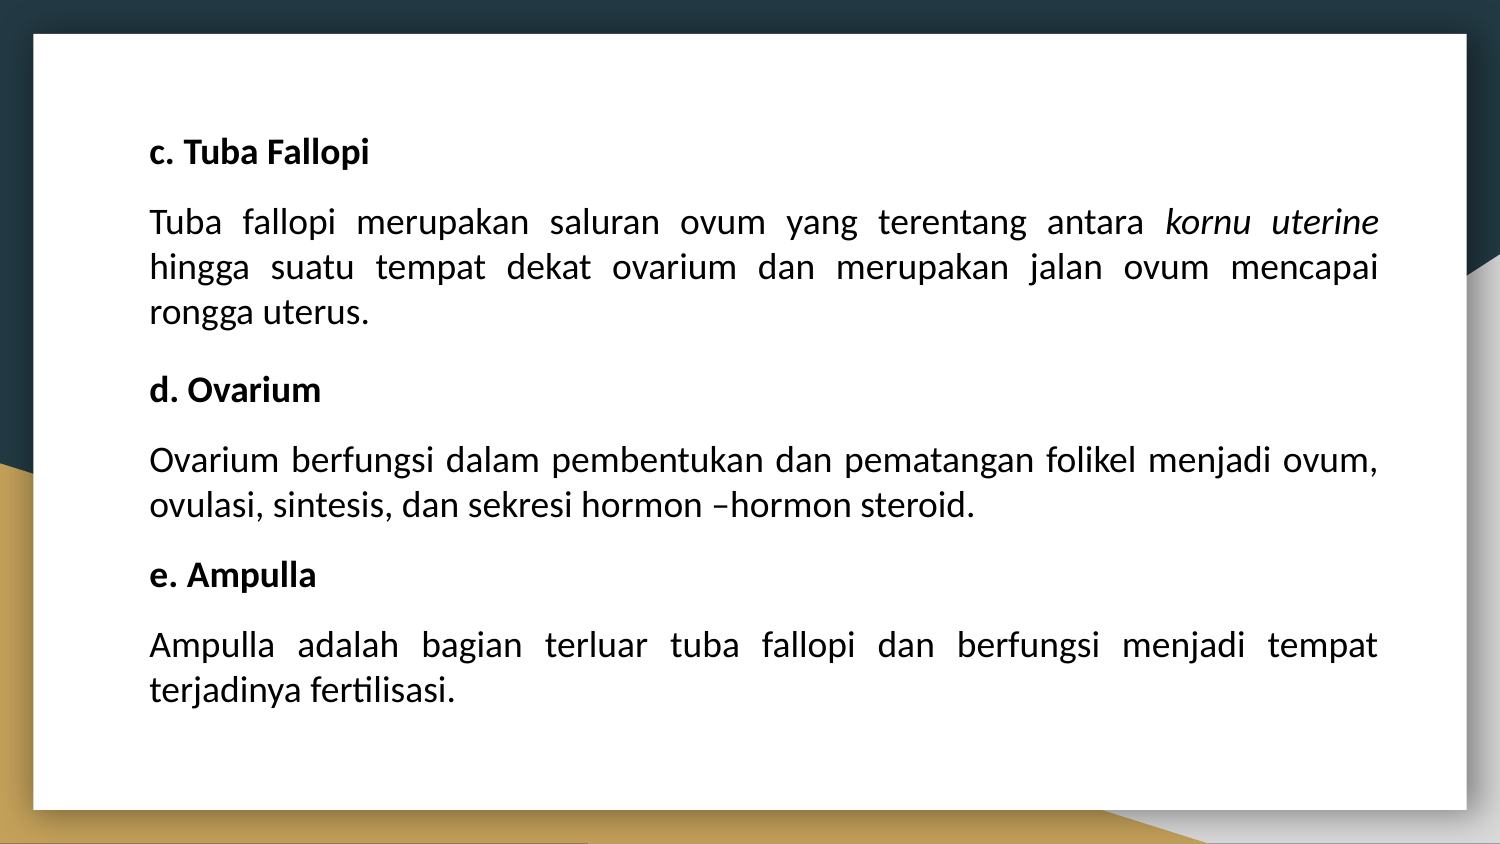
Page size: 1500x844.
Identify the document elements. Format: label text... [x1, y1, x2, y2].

list c. Tuba Fallopi Tuba fallopi merupakan saluran ovum yang terentang antara kornu uterine hingga suatu tempat dekat ovarium dan merupakan jalan ovum mencapai rongga uterus. d. Ovarium Ovarium berfungsi dalam pembentukan dan pematangan folikel menjadi ovum, ovulasi, sintesis, dan sekresi hormon –hormon steroid. e. Ampulla Ampulla adalah bagian terluar tuba fallopi dan berfungsi menjadi tempat terjadinya fertilisasi. [134, 111, 1395, 749]
